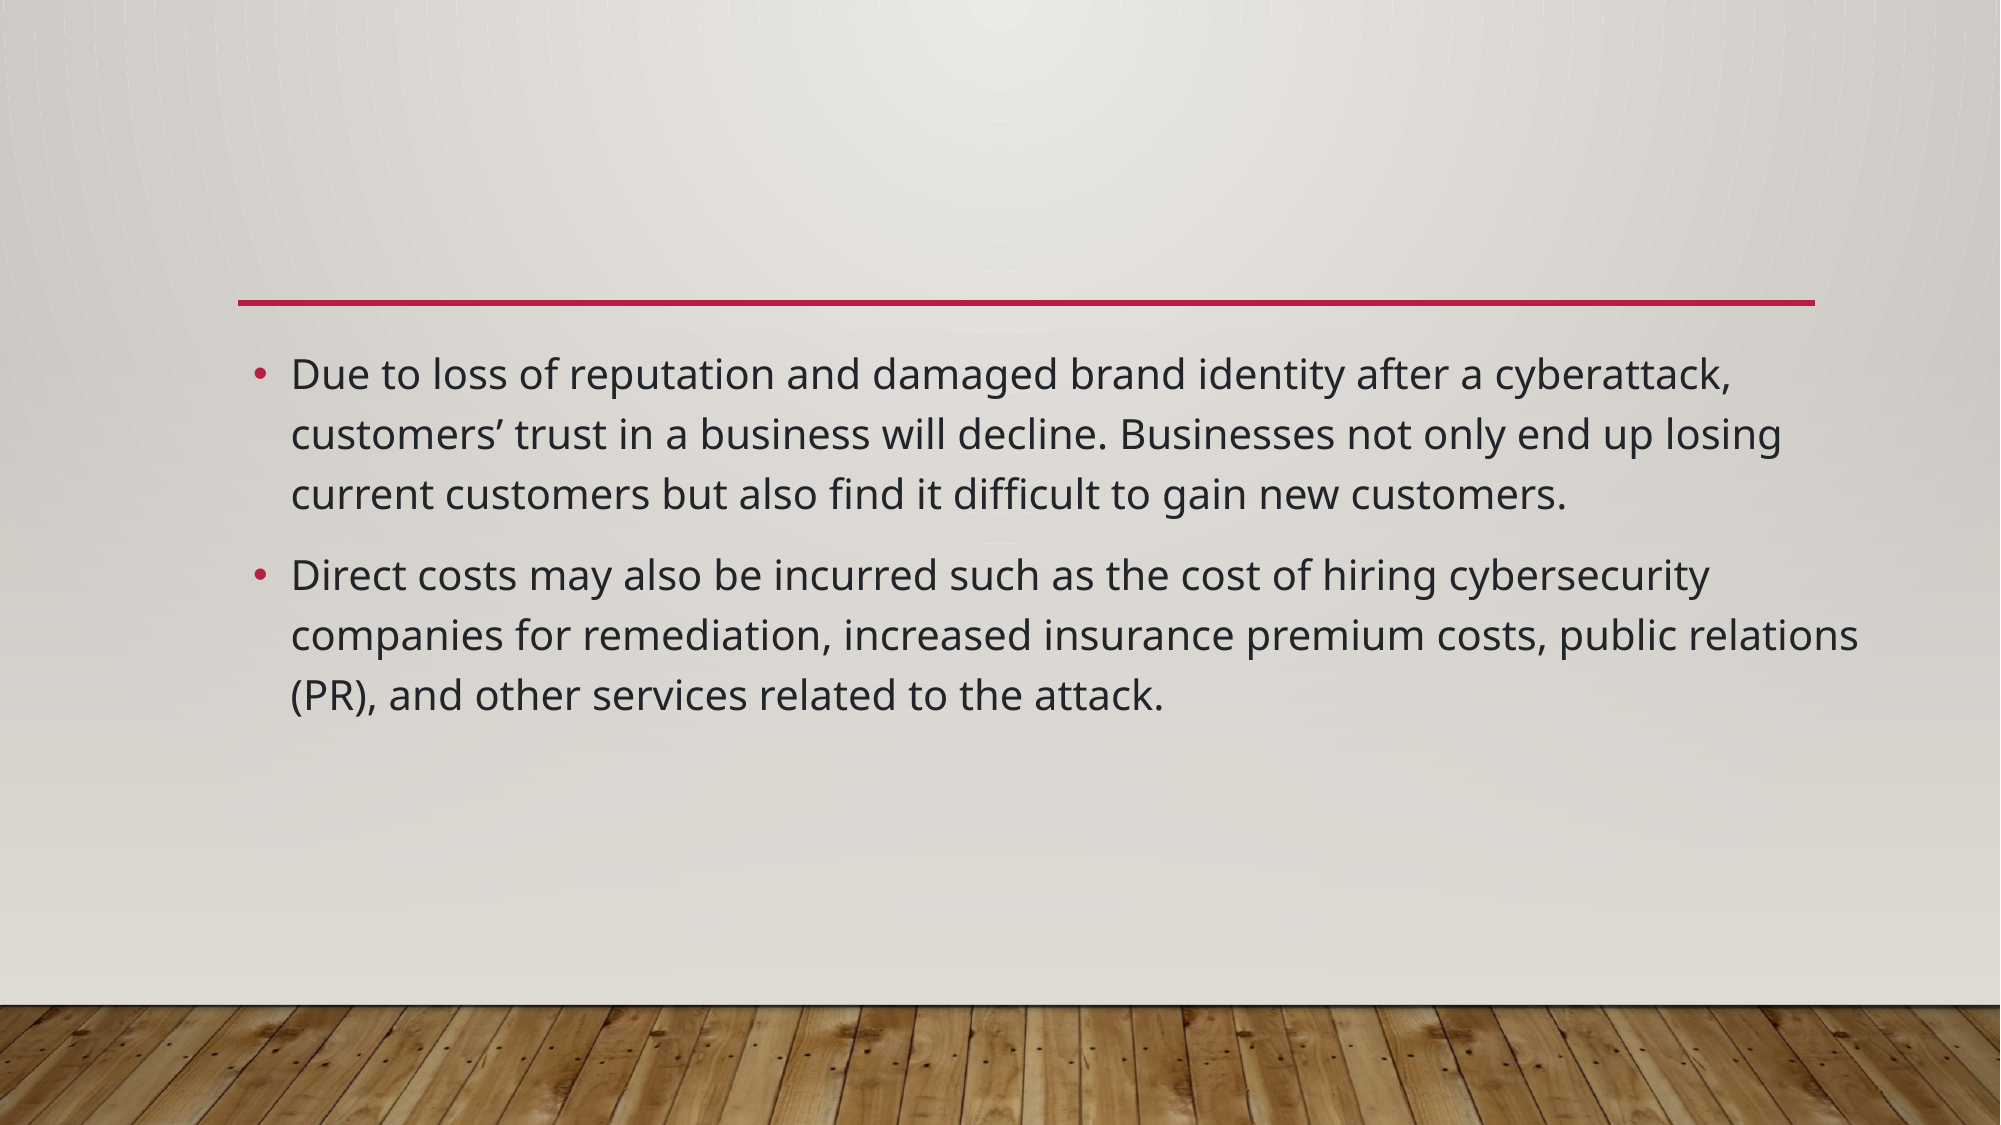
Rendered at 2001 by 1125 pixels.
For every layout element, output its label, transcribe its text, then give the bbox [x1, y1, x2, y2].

picture [0, 1005, 2000, 1125]
list Due to loss of reputation and damaged brand identity after a cyberattack, customers’ trust in a business will decline. Businesses not only end up losing current customers but also find it difficult to gain new customers. Direct costs may also be incurred such as the cost of hiring cybersecurity companies for remediation, increased insurance premium costs, public relations (PR), and other services related to the attack. [238, 330, 1894, 974]
